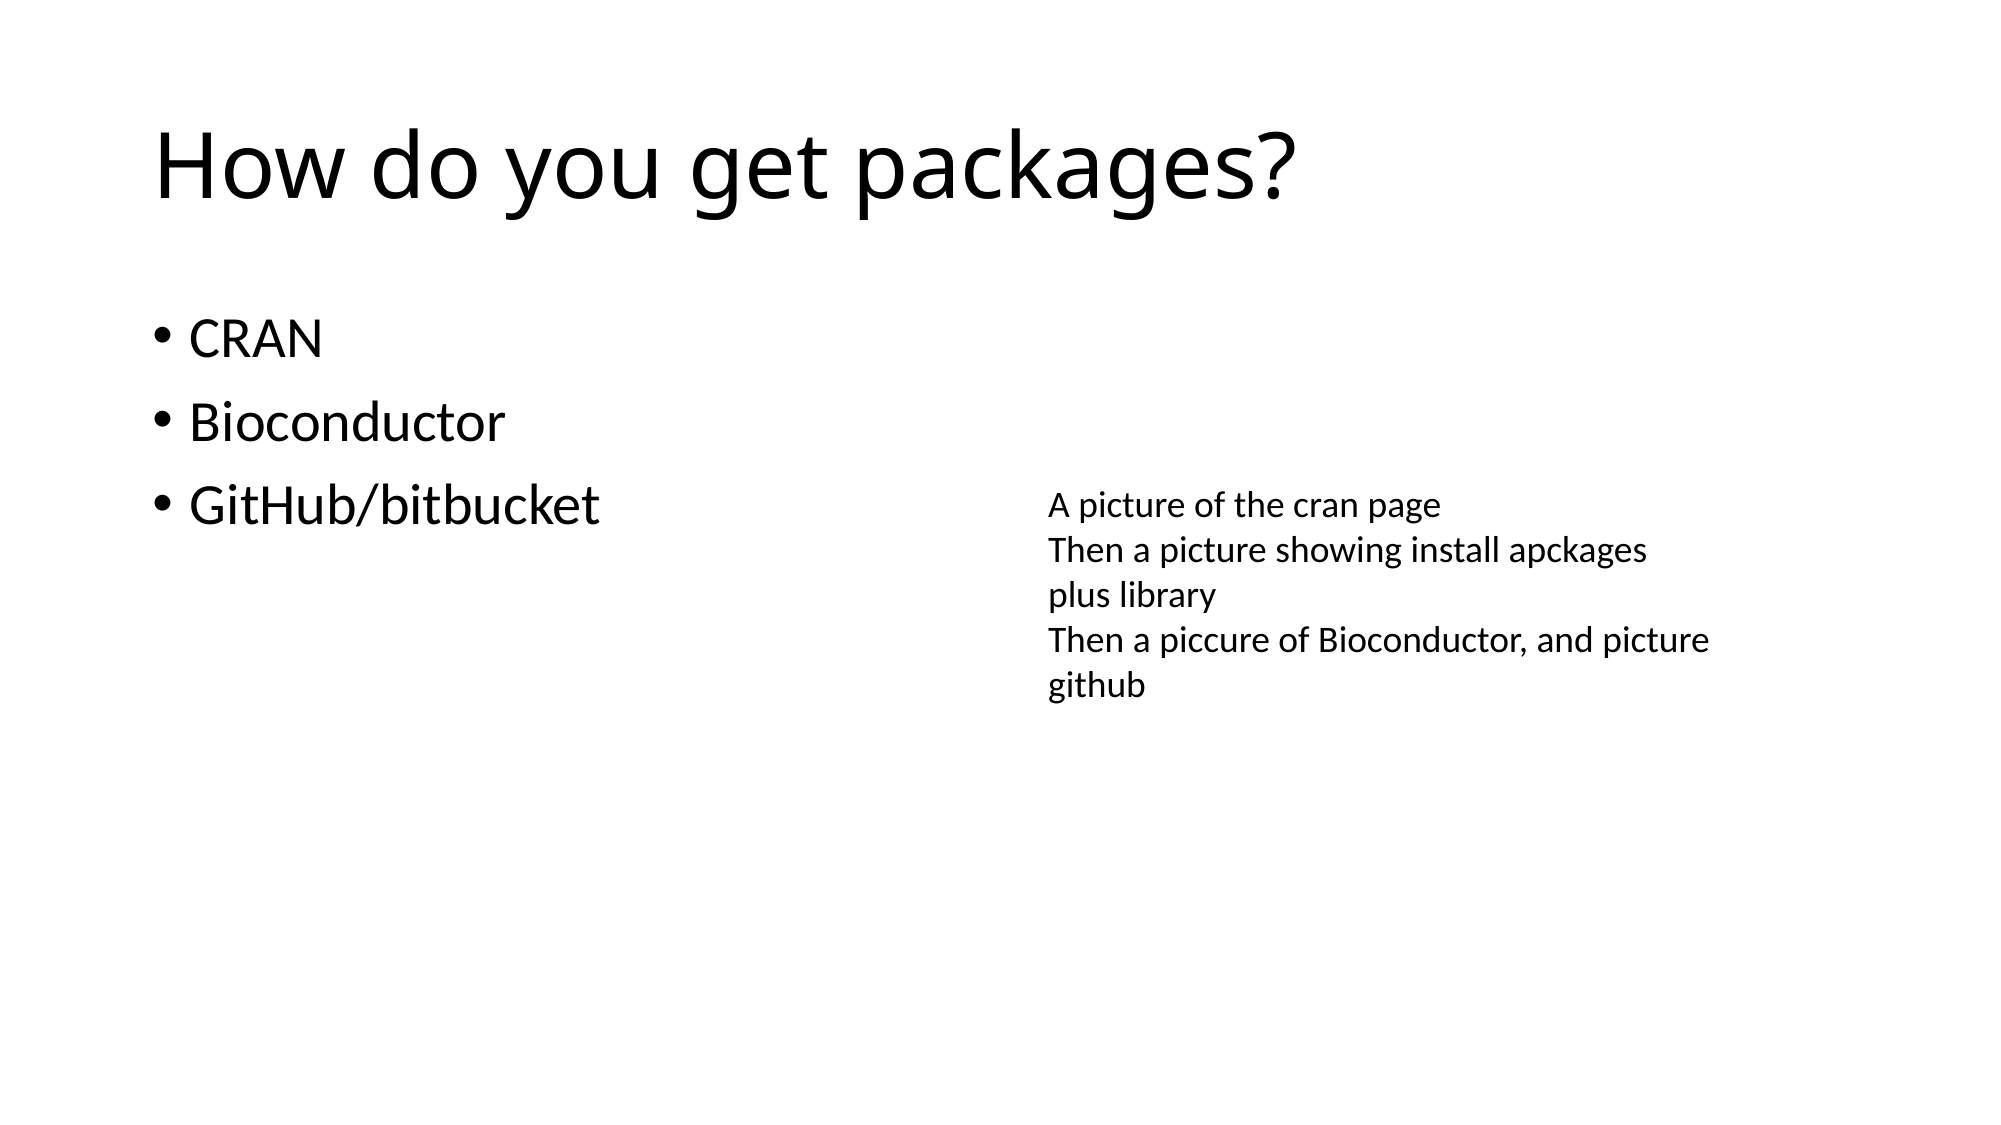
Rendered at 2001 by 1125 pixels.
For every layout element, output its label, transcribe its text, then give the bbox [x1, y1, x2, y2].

title How do you get packages? [137, 59, 1863, 278]
list CRAN Bioconductor GitHub/bitbucket [137, 299, 1863, 1014]
text_box A picture of the cran page Then a picture showing install apckages plus library Then a piccure of Bioconductor, and picture github [1033, 472, 1731, 712]
